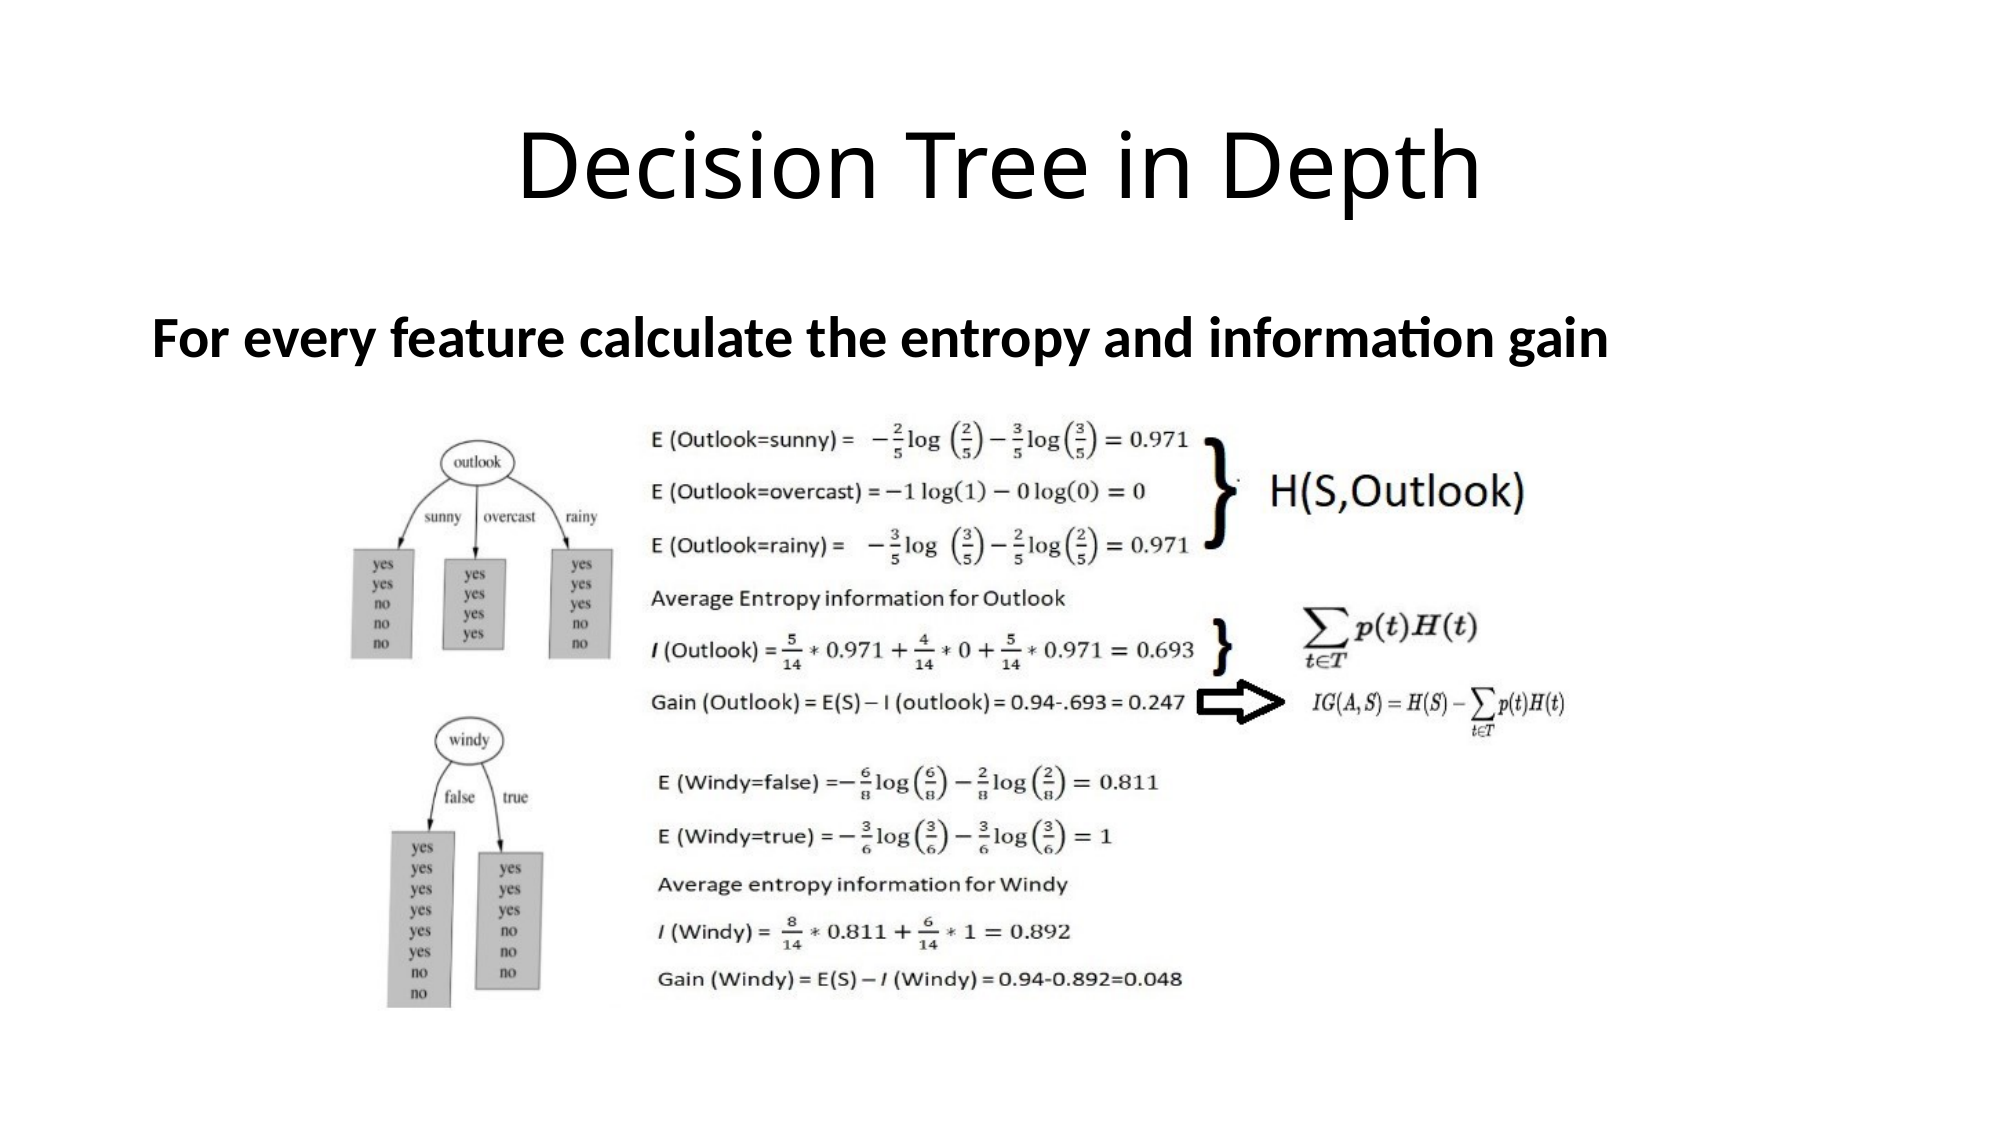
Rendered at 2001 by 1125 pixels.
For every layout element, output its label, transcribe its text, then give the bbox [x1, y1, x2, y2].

picture [334, 403, 1634, 1066]
list For every feature calculate the entropy and information gain [137, 299, 1863, 1014]
title Decision Tree in Depth [137, 59, 1863, 278]
